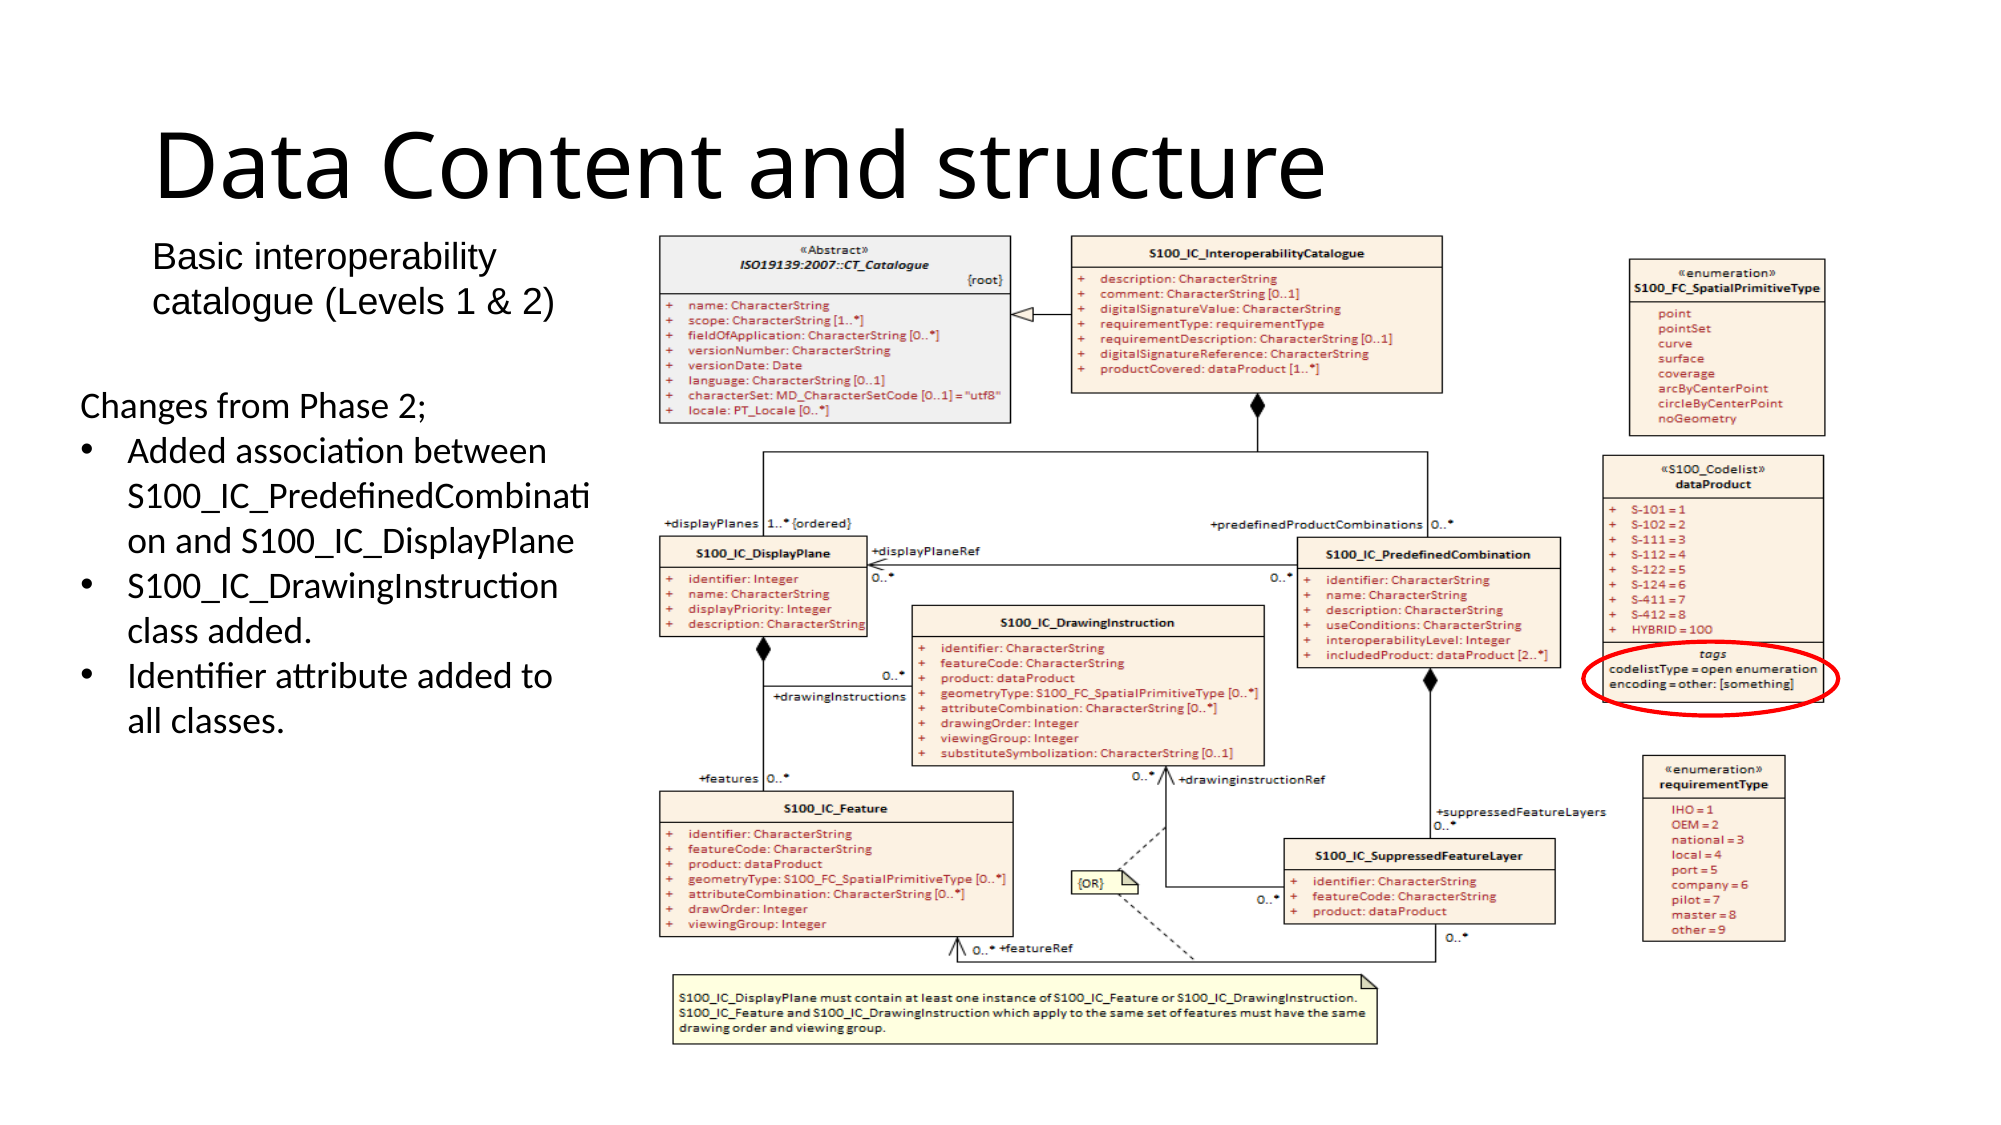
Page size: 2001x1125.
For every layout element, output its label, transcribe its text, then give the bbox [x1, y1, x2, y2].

text_box Basic interoperability catalogue (Levels 1 & 2) [137, 224, 622, 329]
text_box Changes from Phase 2; Added association between S100_IC_PredefinedCombination and S100_IC_DisplayPlane S100_IC_DrawingInstruction class added. Identifier attribute added to all classes. [65, 373, 608, 749]
picture [646, 224, 1839, 1055]
title Data Content and structure [137, 59, 1863, 278]
